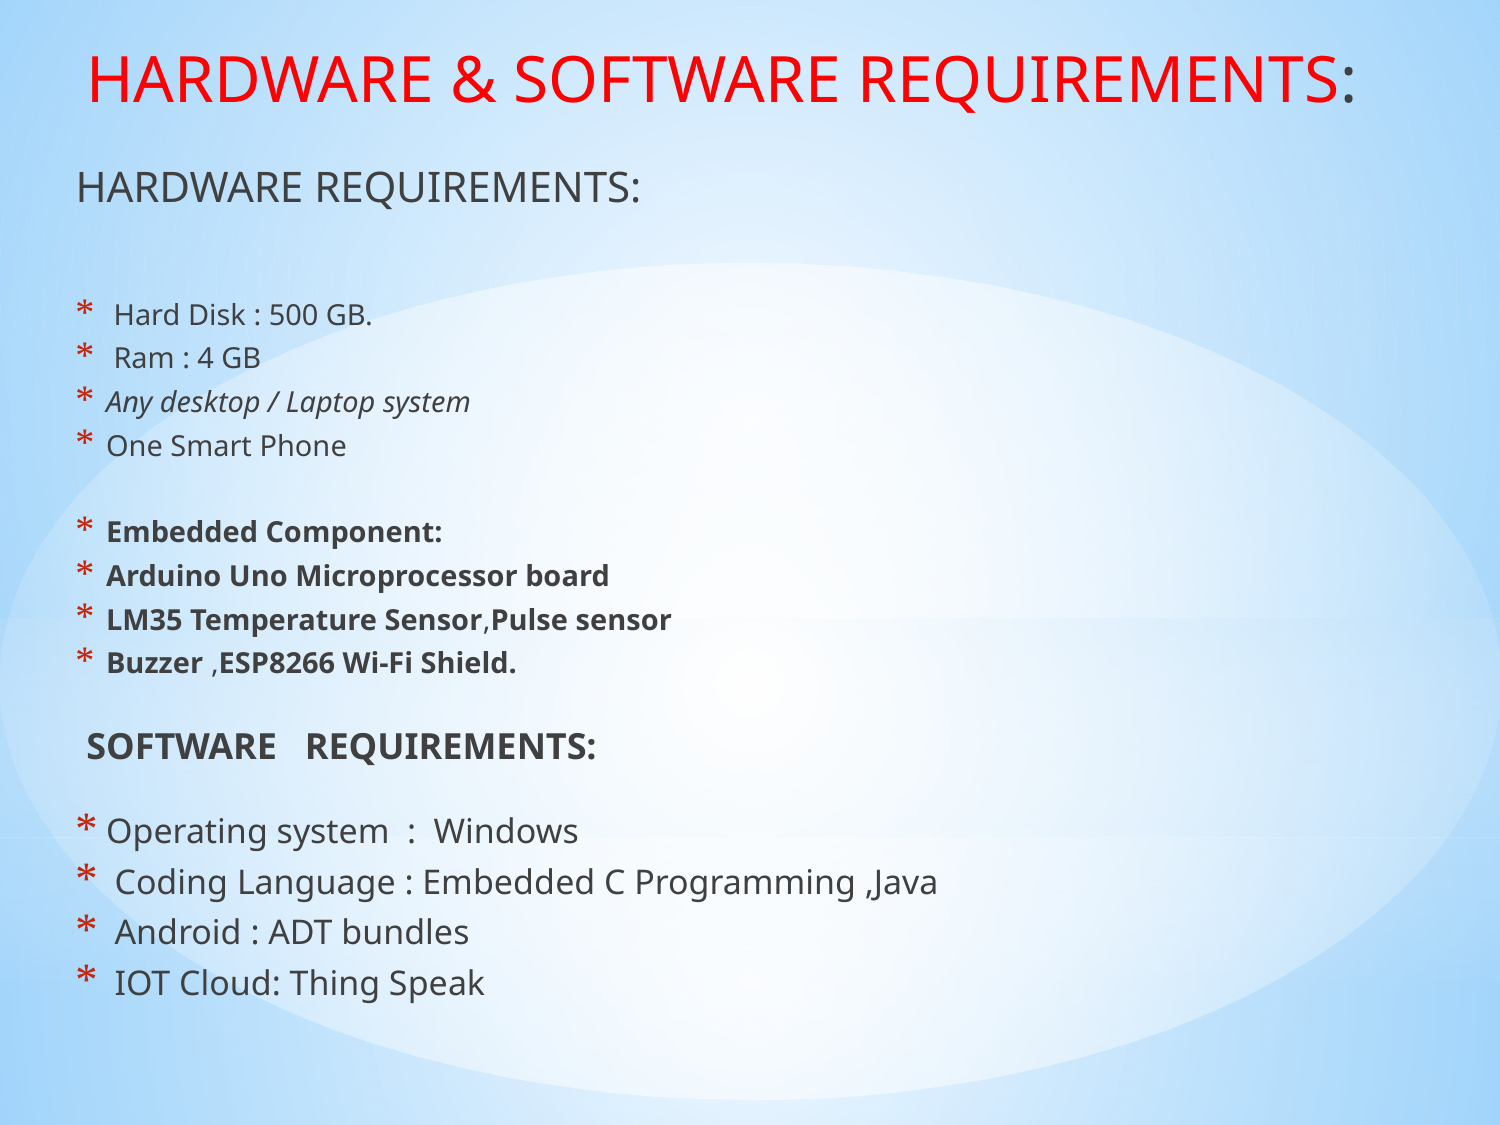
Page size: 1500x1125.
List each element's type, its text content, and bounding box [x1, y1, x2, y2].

list HARDWARE & SOFTWARE REQUIREMENTS: HARDWARE REQUIREMENTS: Hard Disk : 500 GB. Ram : 4 GB Any desktop / Laptop system One Smart Phone Embedded Component: Arduino Uno Microprocessor board LM35 Temperature Sensor,Pulse sensor Buzzer ,ESP8266 Wi-Fi Shield. SOFTWARE REQUIREMENTS: Operating system : Windows Coding Language : Embedded C Programming ,Java Android : ADT bundles IOT Cloud: Thing Speak [53, 30, 1404, 1012]
